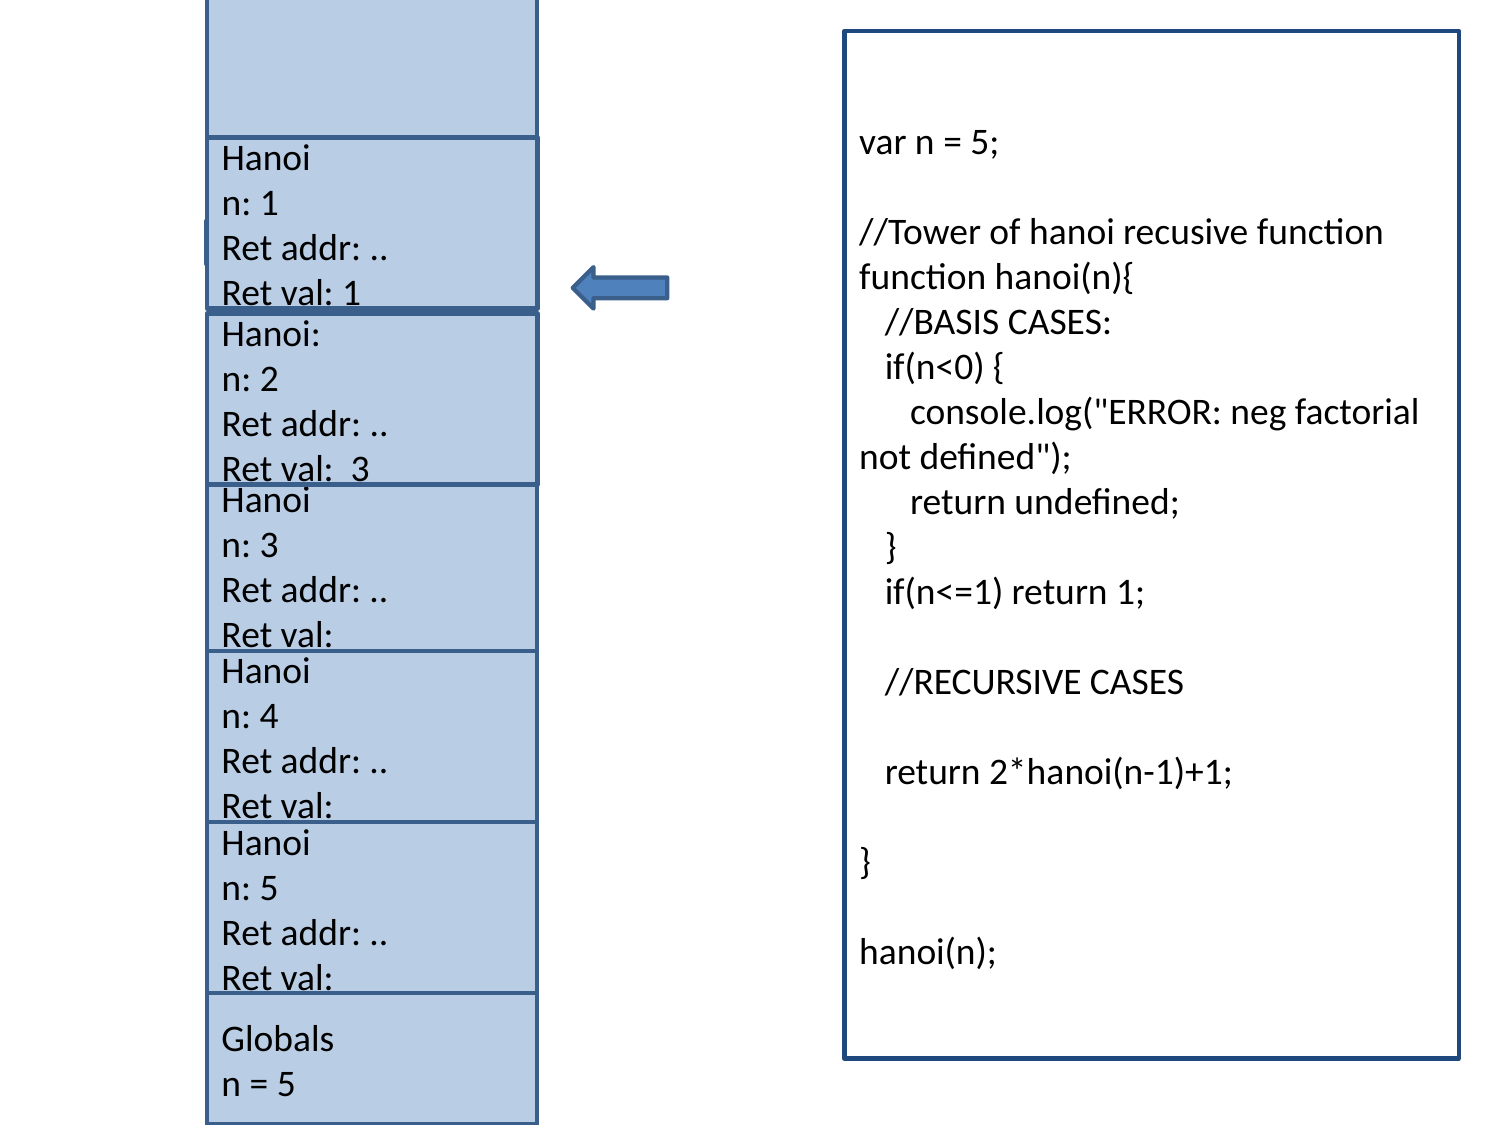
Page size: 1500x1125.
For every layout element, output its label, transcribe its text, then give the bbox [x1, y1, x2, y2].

text_box [205, 0, 539, 135]
text_box Hanoi: n: 2 Ret addr: .. Ret val: 3 [205, 311, 540, 487]
text_box [570, 265, 670, 311]
text_box Hanoi n: 1 Ret addr: .. Ret val: 1 [205, 135, 540, 311]
text_box Globals n = 5 [205, 995, 539, 1125]
text_box Hanoi n: 4 Ret addr: .. Ret val: [205, 653, 539, 824]
text_box Hanoi n: 5 Ret addr: .. Ret val: [205, 824, 539, 995]
text_box Hanoi n: 3 Ret addr: .. Ret val: [205, 487, 539, 653]
text_box var n = 5; //Tower of hanoi recusive function function hanoi(n){ //BASIS CASES: if(n<0) { console.log("ERROR: neg factorial not defined"); return undefined; } if(n<=1) return 1; //RECURSIVE CASES return 2*hanoi(n-1)+1; } hanoi(n); [842, 29, 1461, 1061]
